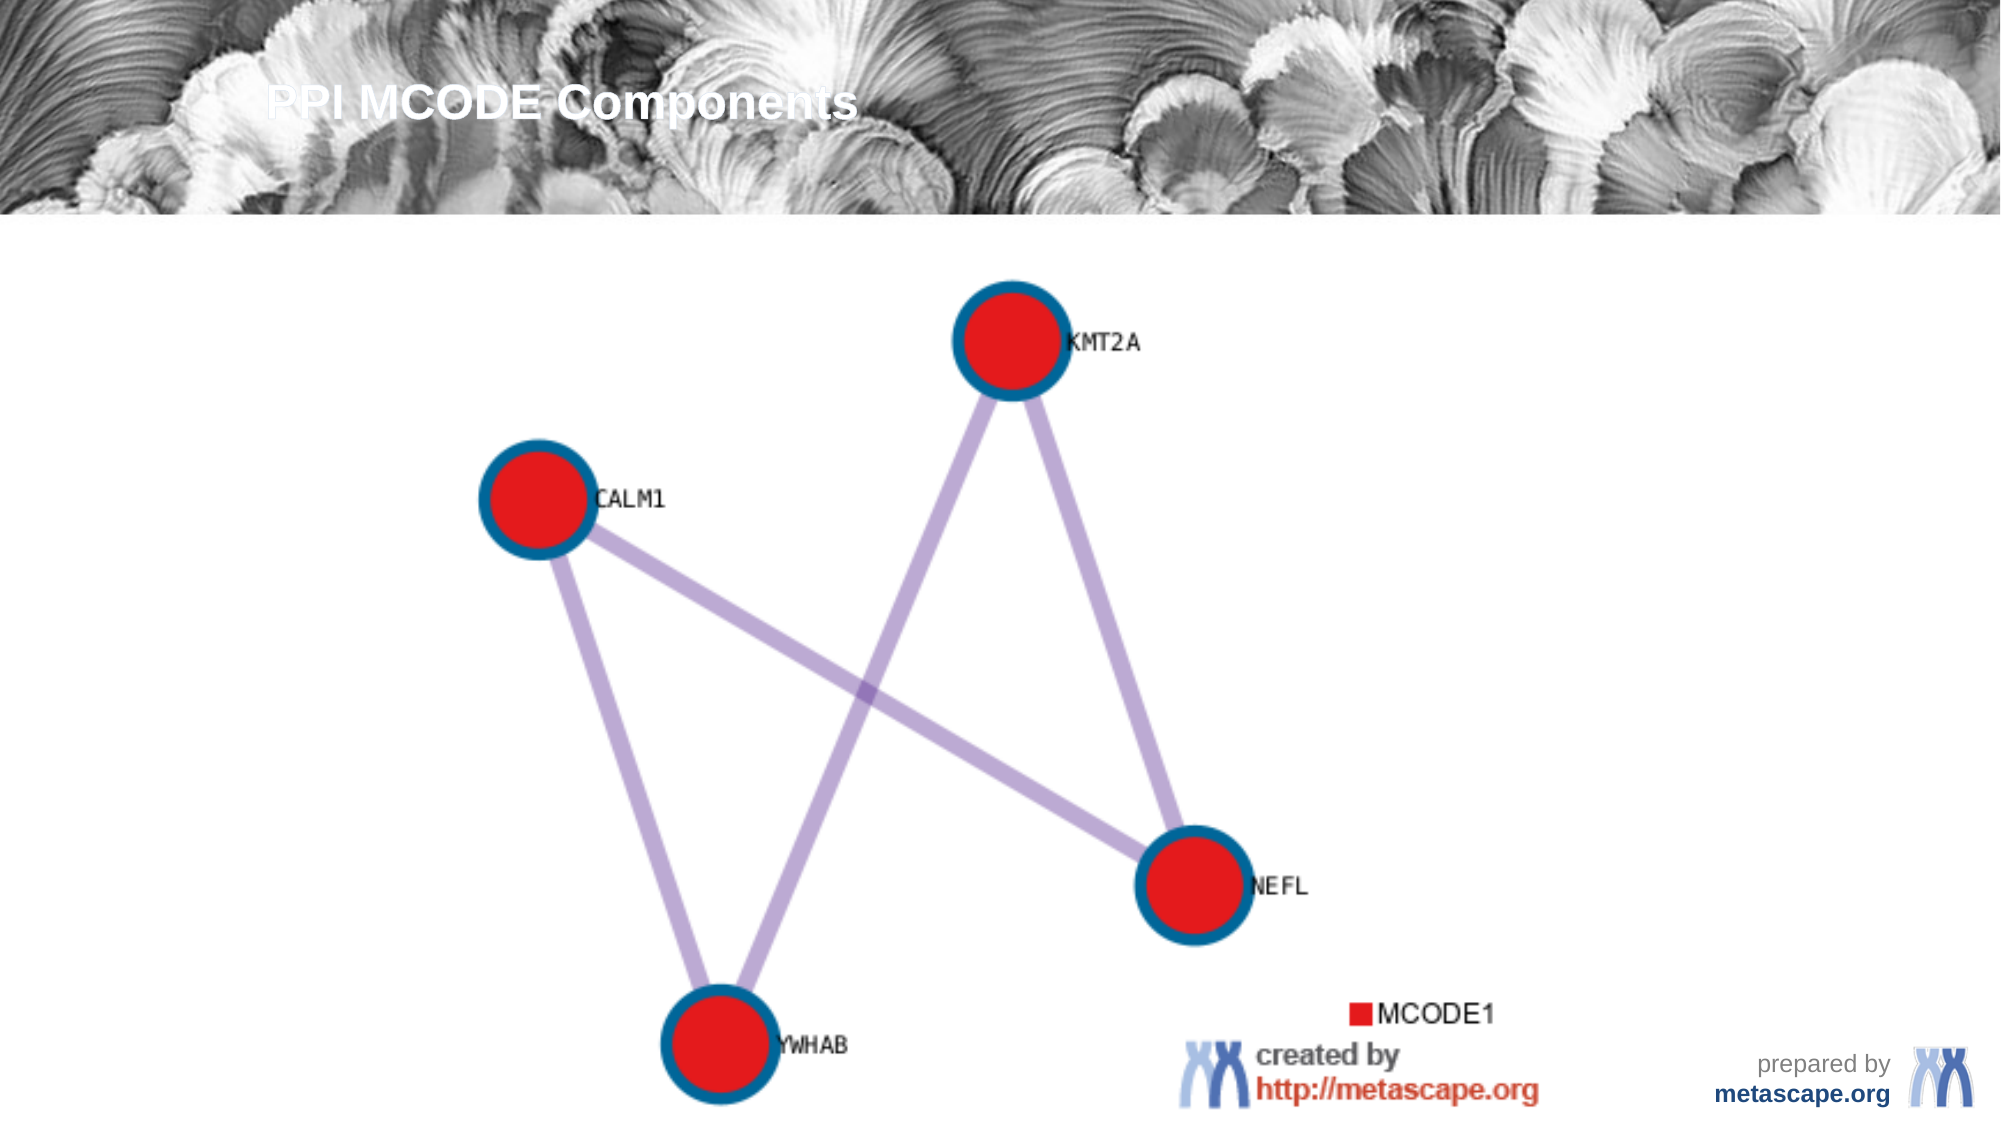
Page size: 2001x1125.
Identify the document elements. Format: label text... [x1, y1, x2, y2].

picture [0, 0, 2001, 1125]
title PPI MCODE Components [249, 61, 1600, 137]
